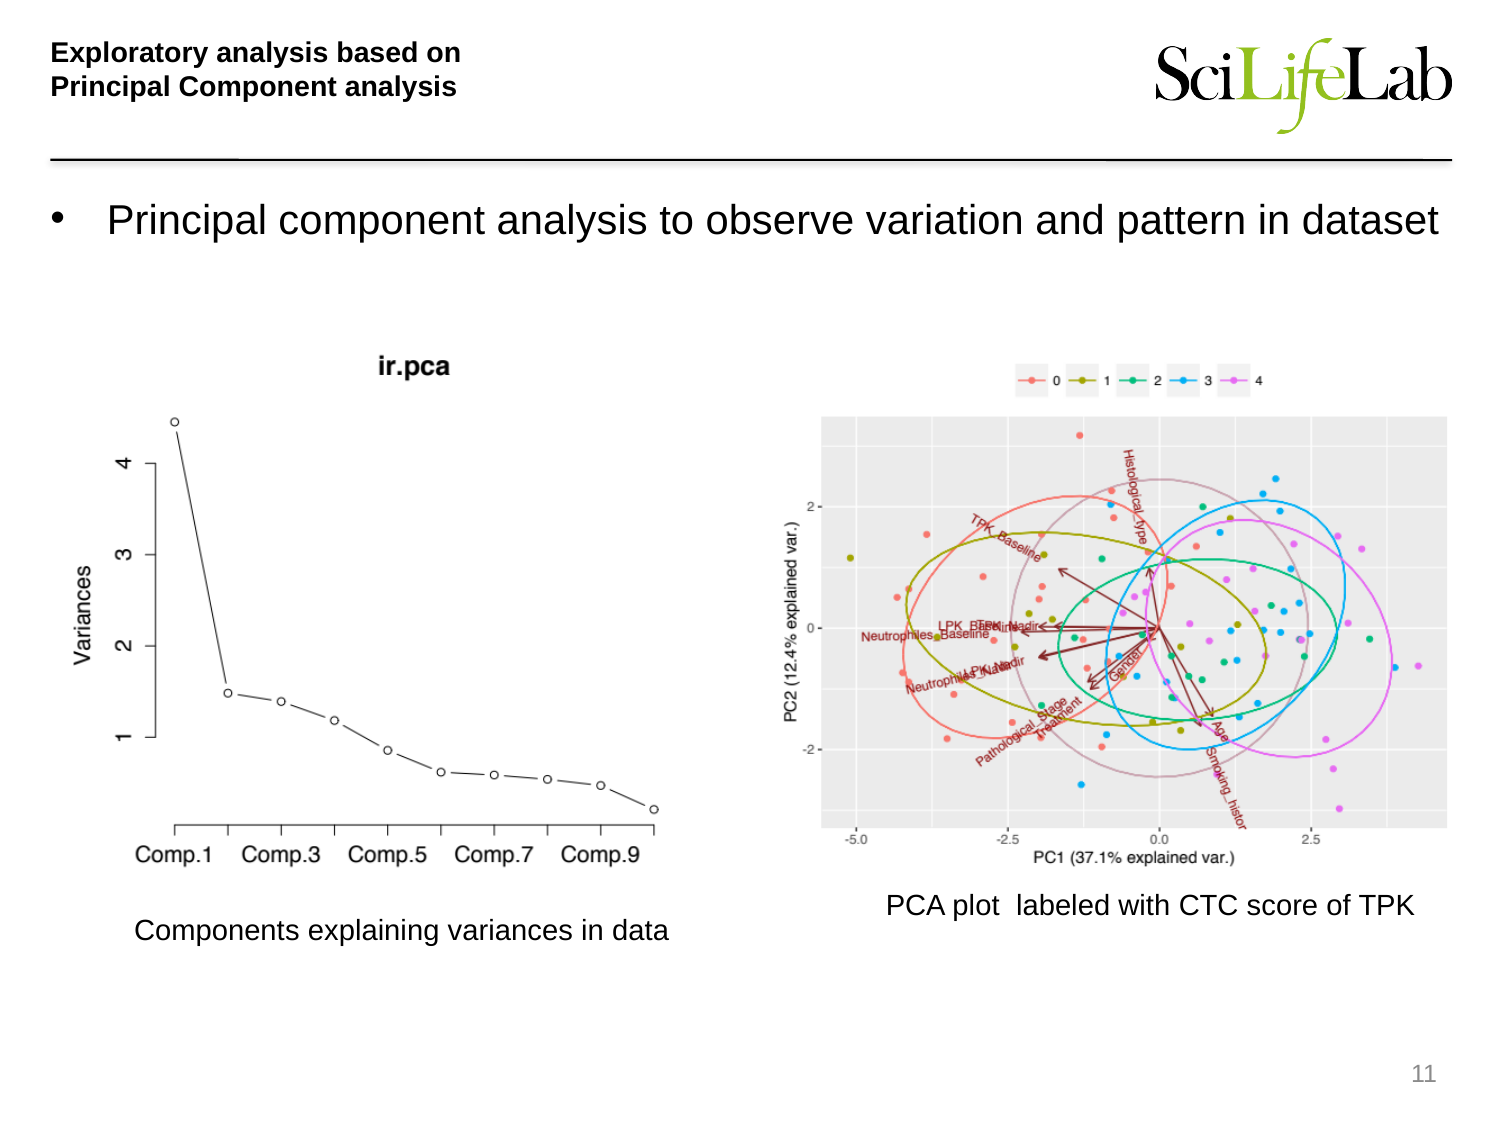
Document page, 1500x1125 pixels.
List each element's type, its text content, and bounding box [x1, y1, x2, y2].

title Exploratory analysis based on Principal Component analysis [50, 34, 1452, 139]
slide_number 11 [1074, 1042, 1452, 1103]
picture [772, 223, 1453, 985]
list Principal component analysis to observe variation and pattern in dataset [50, 192, 1452, 1005]
picture [72, 265, 714, 985]
